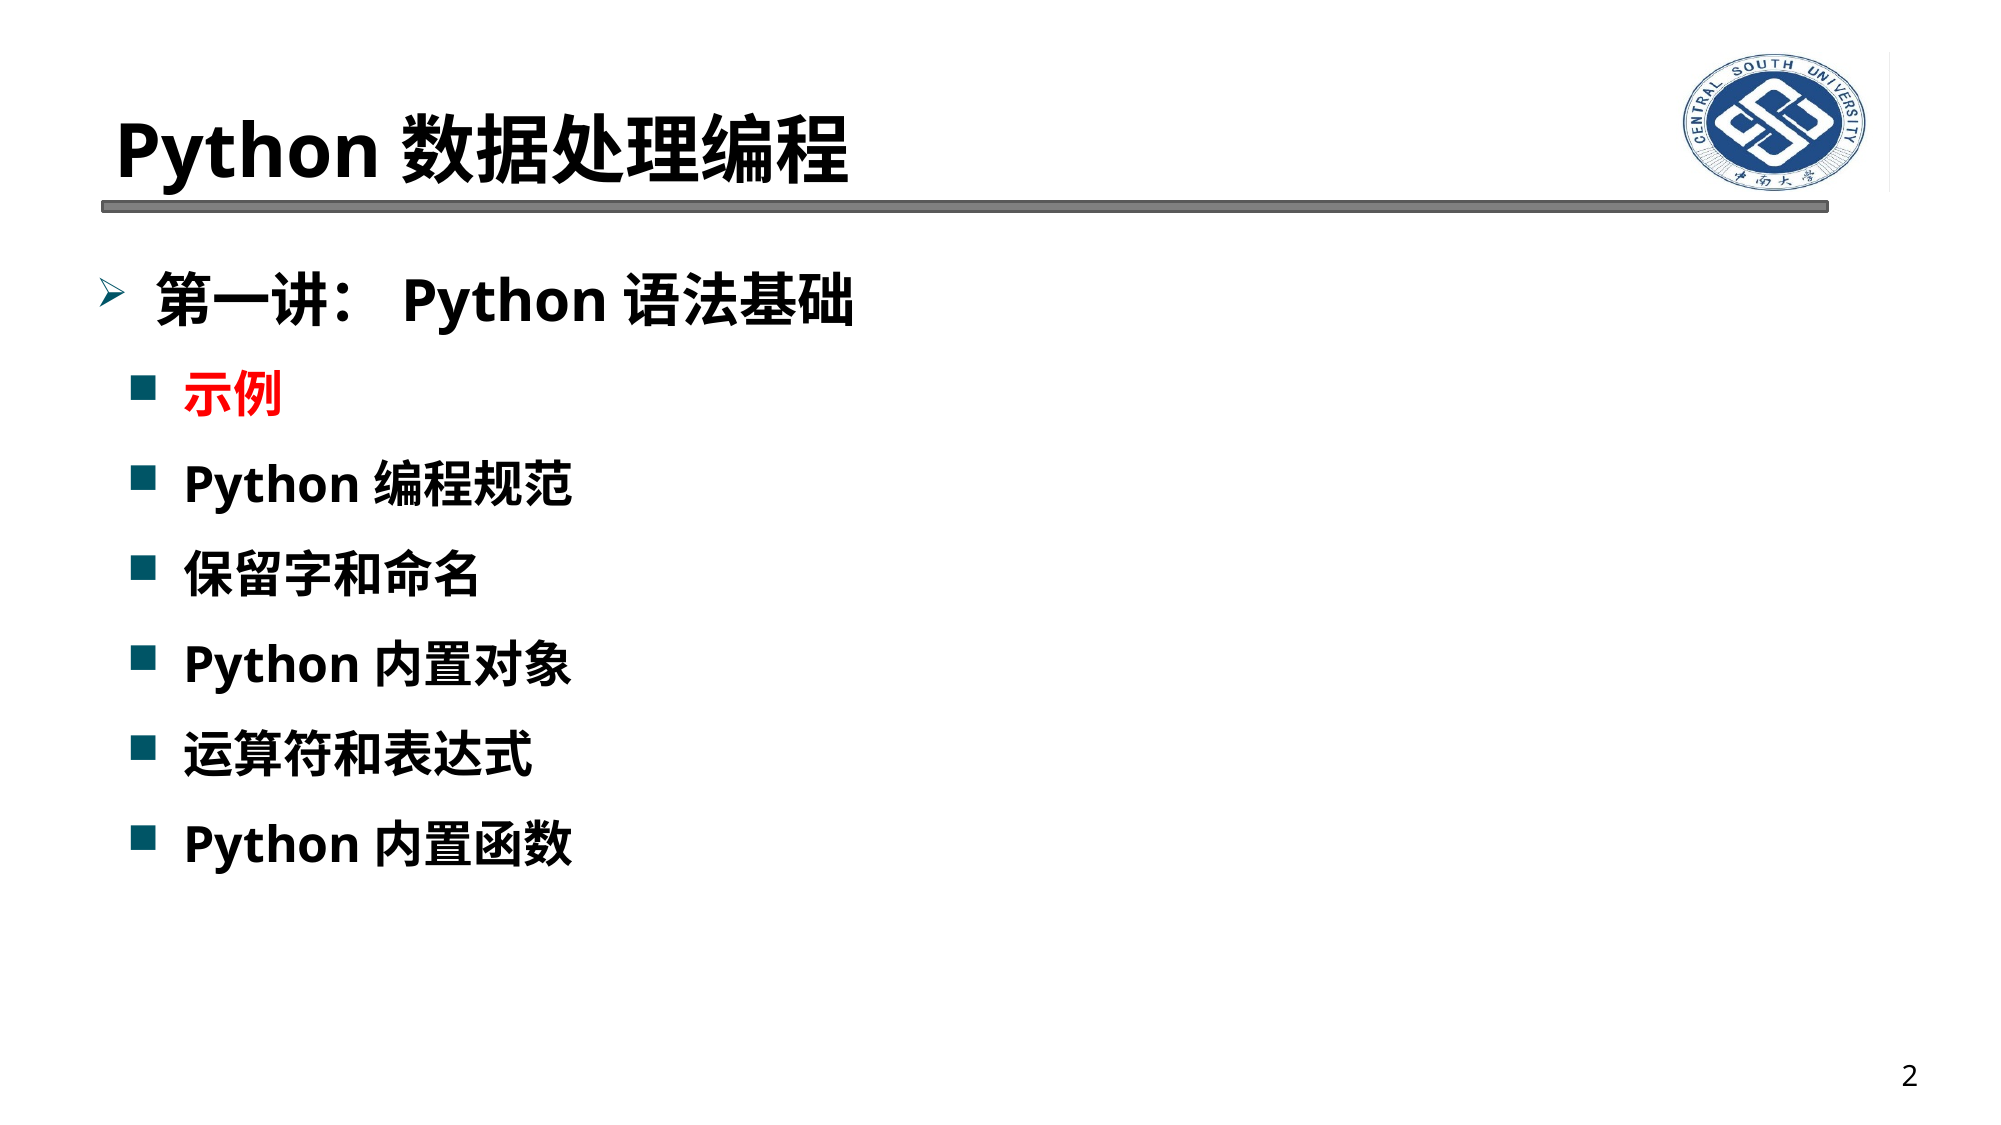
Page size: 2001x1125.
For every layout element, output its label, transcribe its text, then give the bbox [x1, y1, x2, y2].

picture [1805, 52, 1890, 192]
list 第一讲：Python语法基础 示例 Python编程规范 保留字和命名 Python内置对象 运算符和表达式 Python内置函数 [81, 220, 1898, 1024]
slide_number 2 [1516, 1049, 1934, 1125]
title Python数据处理编程 [99, 12, 1805, 200]
